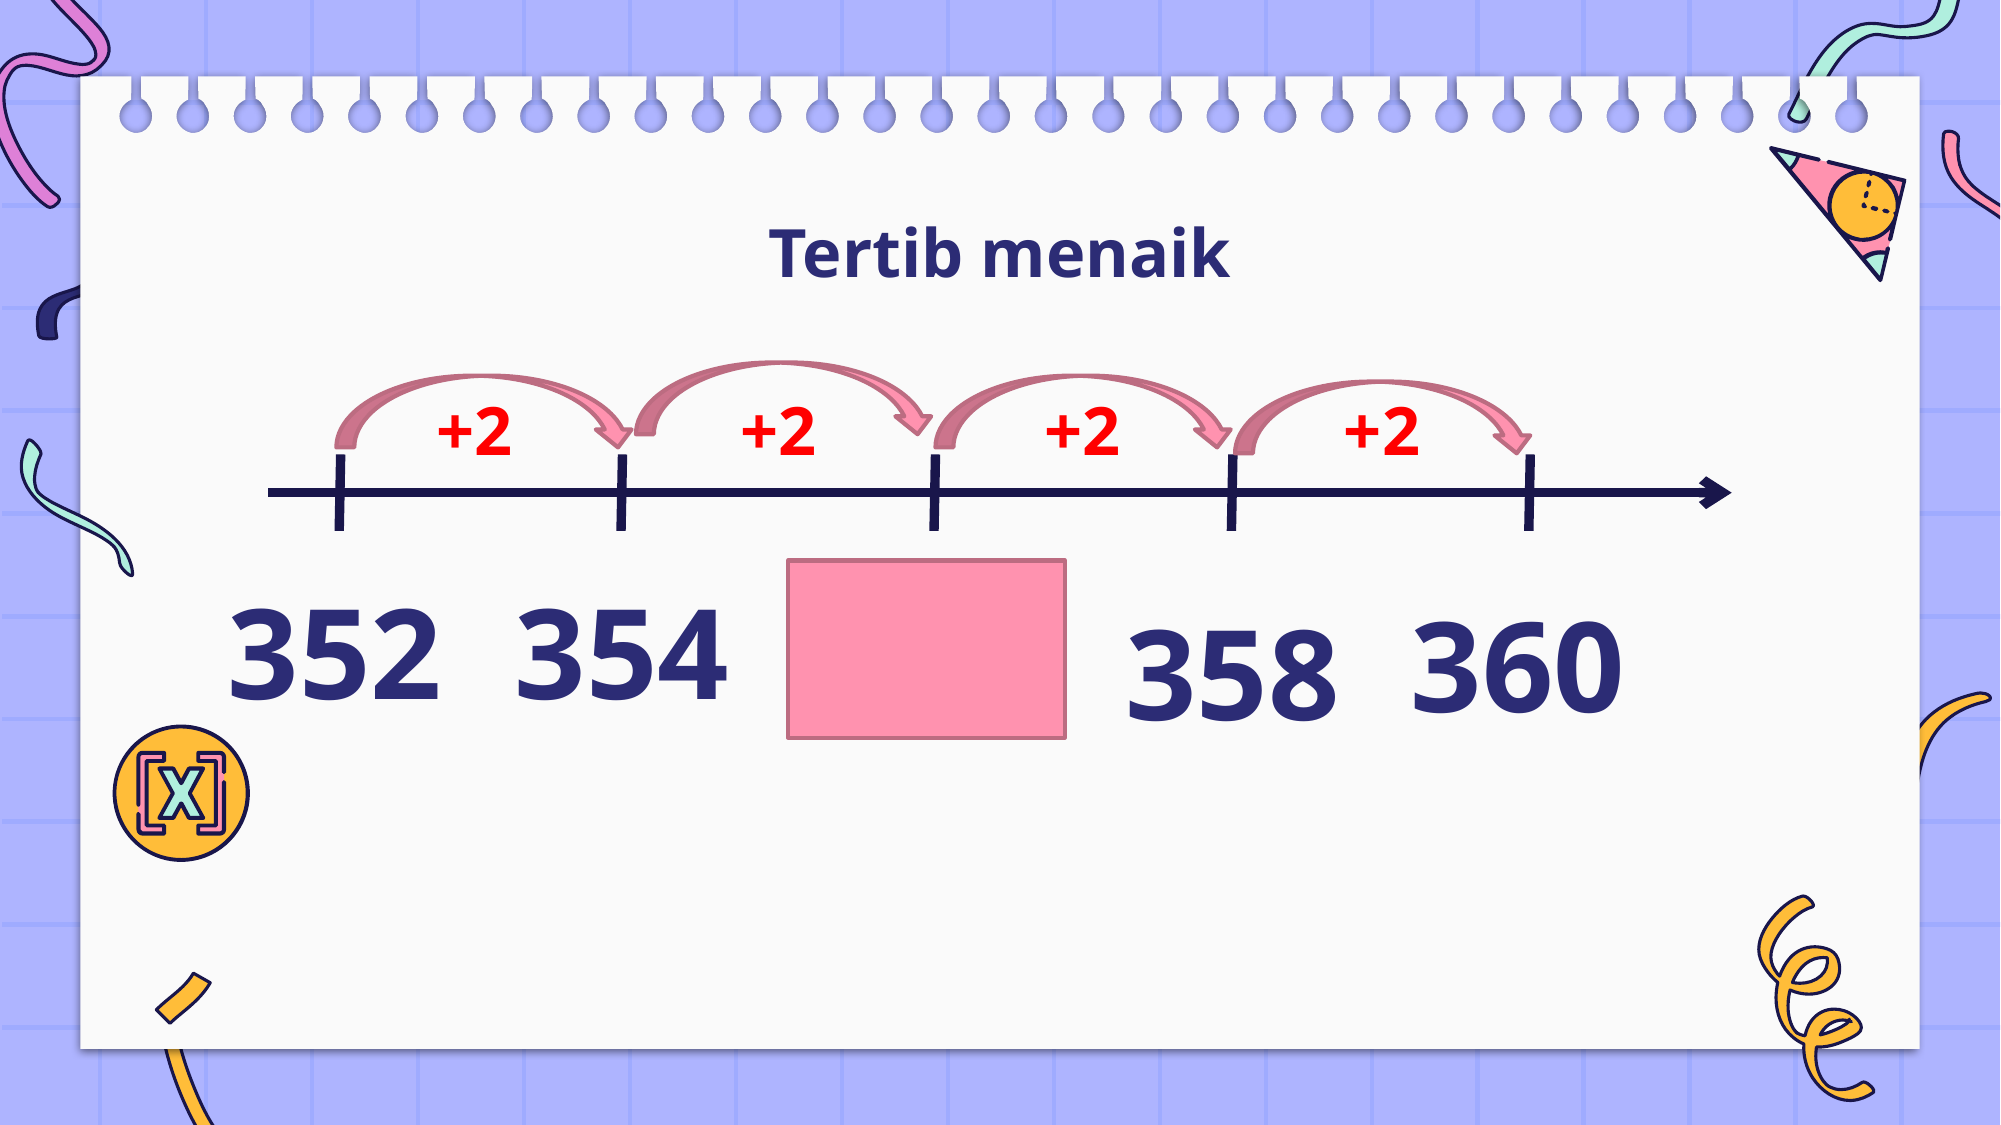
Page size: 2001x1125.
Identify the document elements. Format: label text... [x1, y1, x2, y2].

text_box [1303, 379, 1458, 389]
text_box +2 [390, 389, 558, 469]
text_box [633, 360, 934, 437]
text_box +2 [694, 389, 862, 469]
subtitle 352 [157, 517, 444, 782]
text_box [91, 724, 251, 863]
text_box [1232, 390, 1298, 456]
text_box [786, 558, 1067, 740]
text_box [334, 373, 634, 450]
text_box [933, 373, 1233, 450]
text_box +2 [1298, 389, 1466, 469]
text_box 358 [1054, 537, 1410, 802]
text_box +2 [998, 389, 1166, 469]
text_box [1466, 391, 1533, 456]
text_box 354 [444, 517, 800, 782]
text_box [1768, 145, 1907, 283]
text_box 360 [1340, 530, 1696, 795]
title Tertib menaik [694, 198, 1306, 304]
